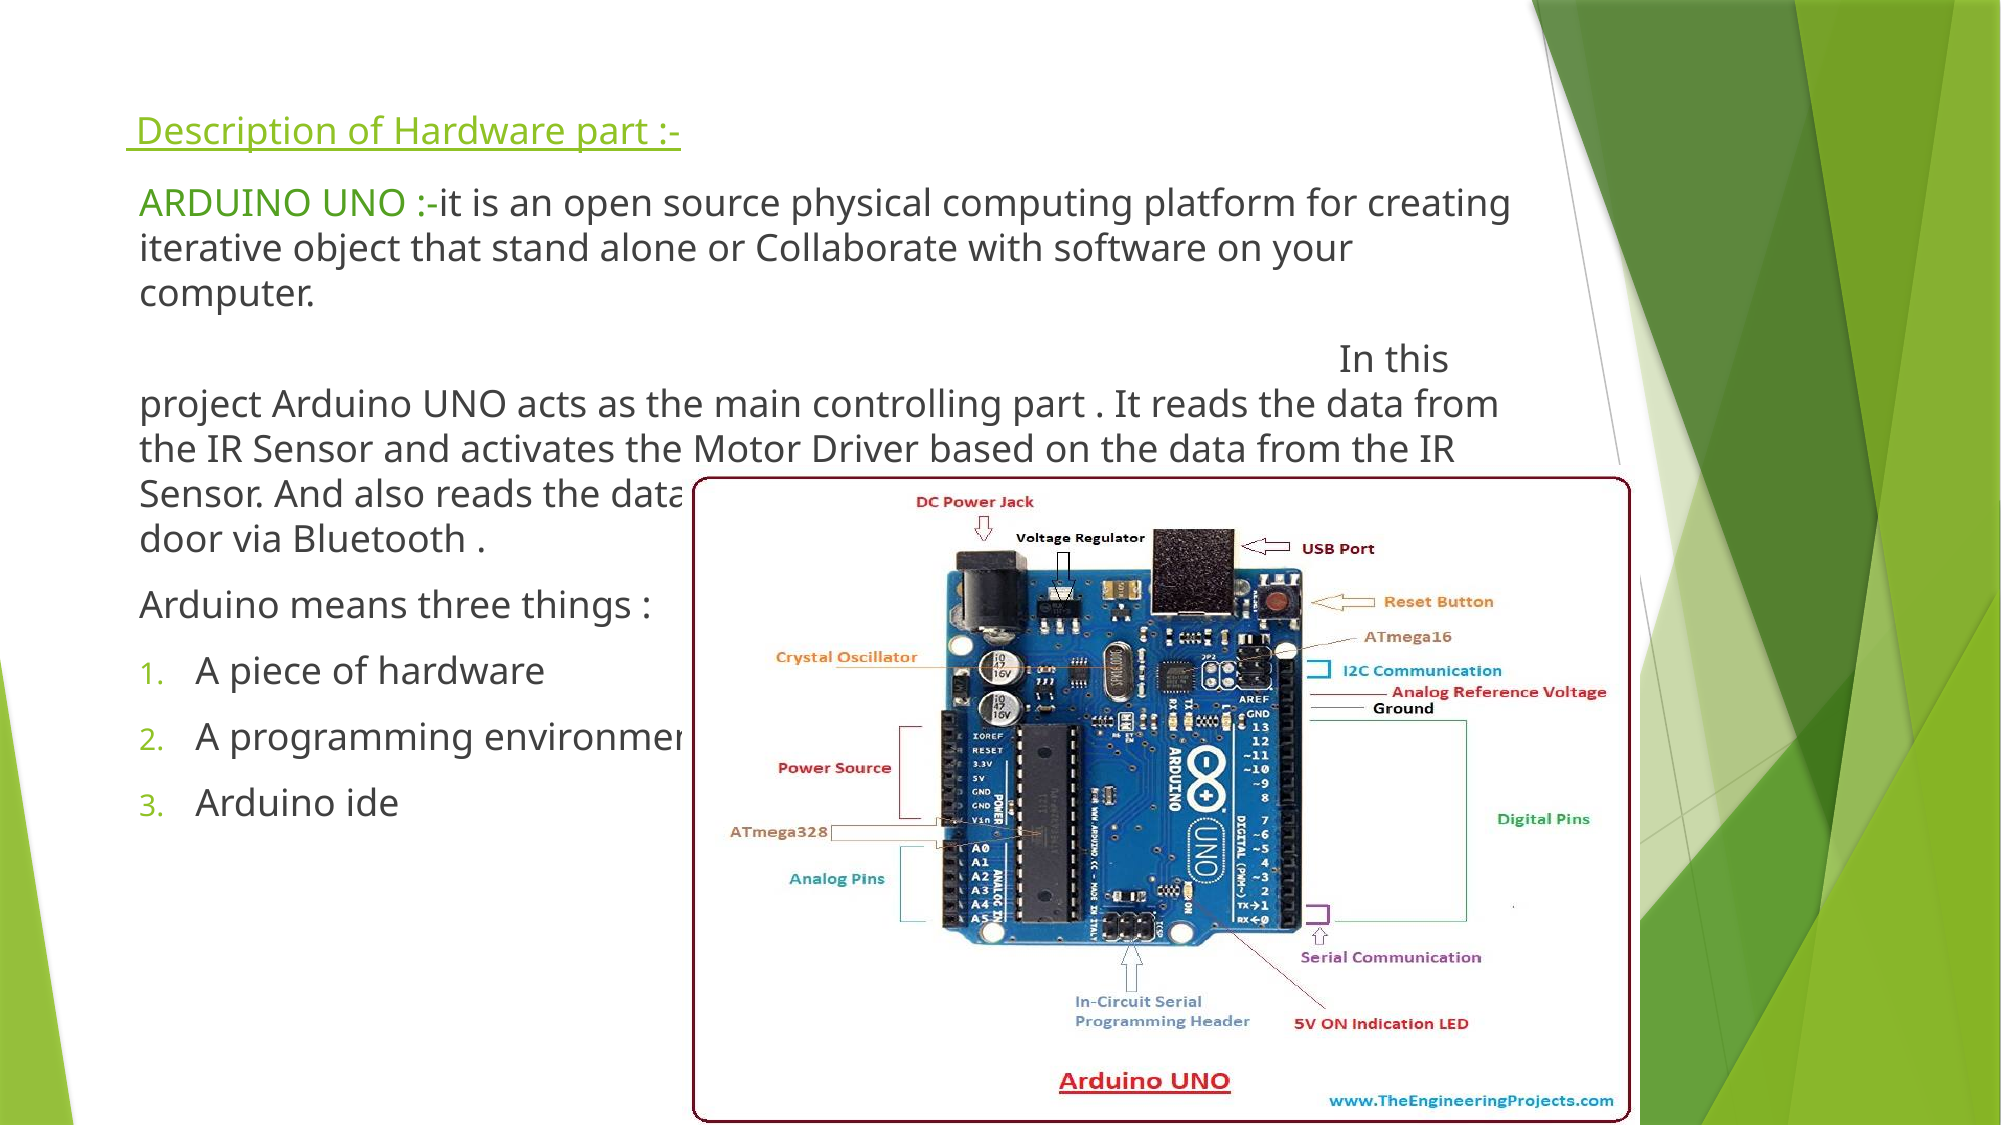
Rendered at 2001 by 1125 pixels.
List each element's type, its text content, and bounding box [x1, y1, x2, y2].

picture [681, 465, 1640, 1125]
title Description of Hardware part :- [111, 99, 1522, 317]
list ARDUINO UNO :-it is an open source physical computing platform for creating iterative object that stand alone or Collaborate with software on your computer. In this project Arduino UNO acts as the main controlling part . It reads the data from the IR Sensor and activates the Motor Driver based on the data from the IR Sensor. And also reads the data send by mobile app for open and close the door via Bluetooth . Arduino means three things : A piece of hardware A programming environment Arduino ide [124, 171, 1535, 809]
